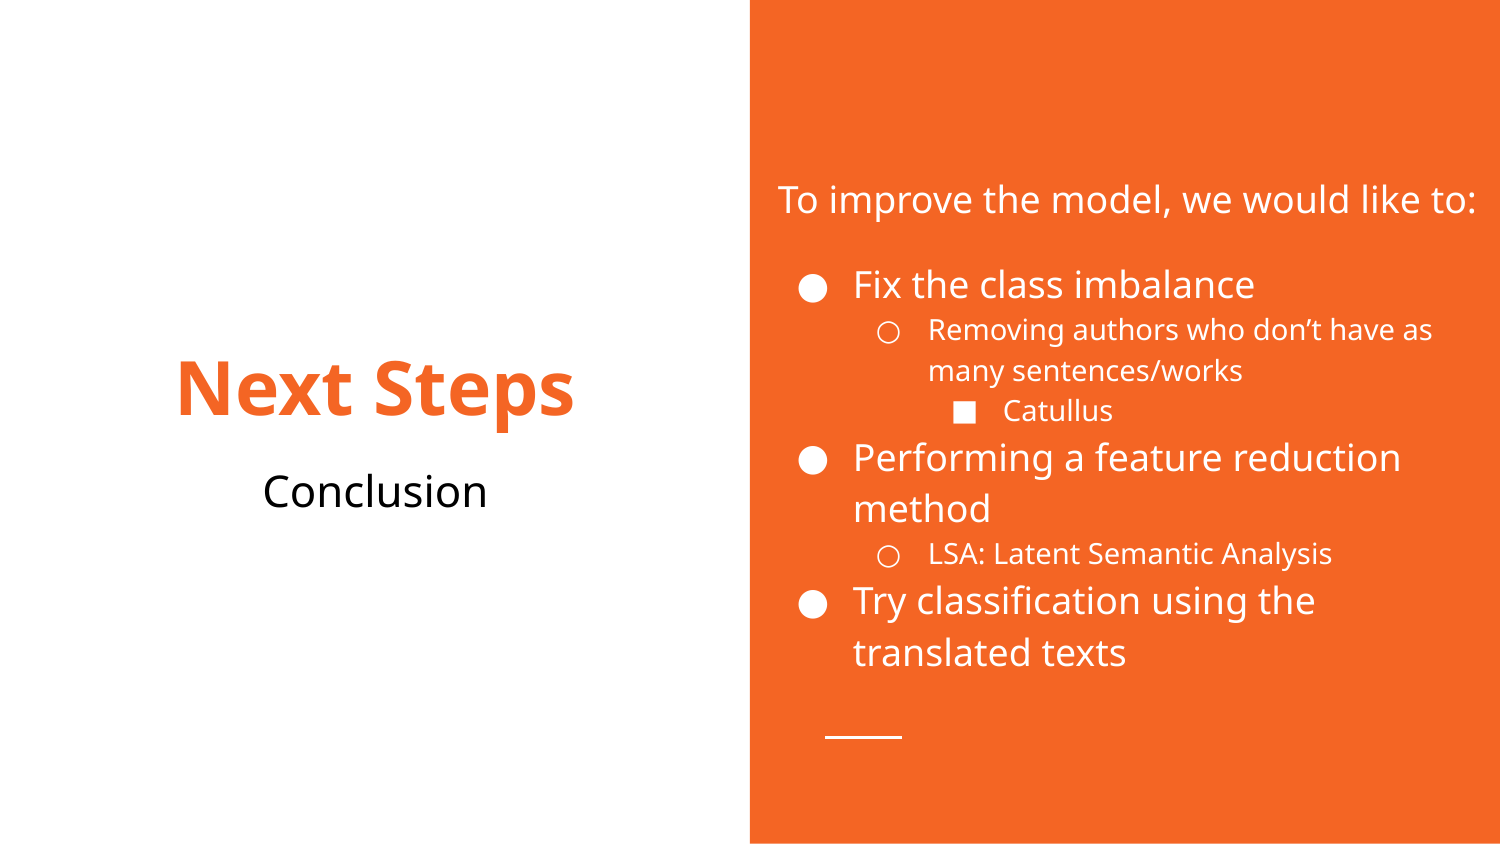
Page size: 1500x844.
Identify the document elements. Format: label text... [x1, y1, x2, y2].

list To improve the model, we would like to: Fix the class imbalance Removing authors who don’t have as many sentences/works Catullus Performing a feature reduction method LSA: Latent Semantic Analysis Try classification using the translated texts [762, 115, 1500, 728]
title Next Steps [43, 229, 708, 446]
subtitle Conclusion [43, 448, 708, 670]
